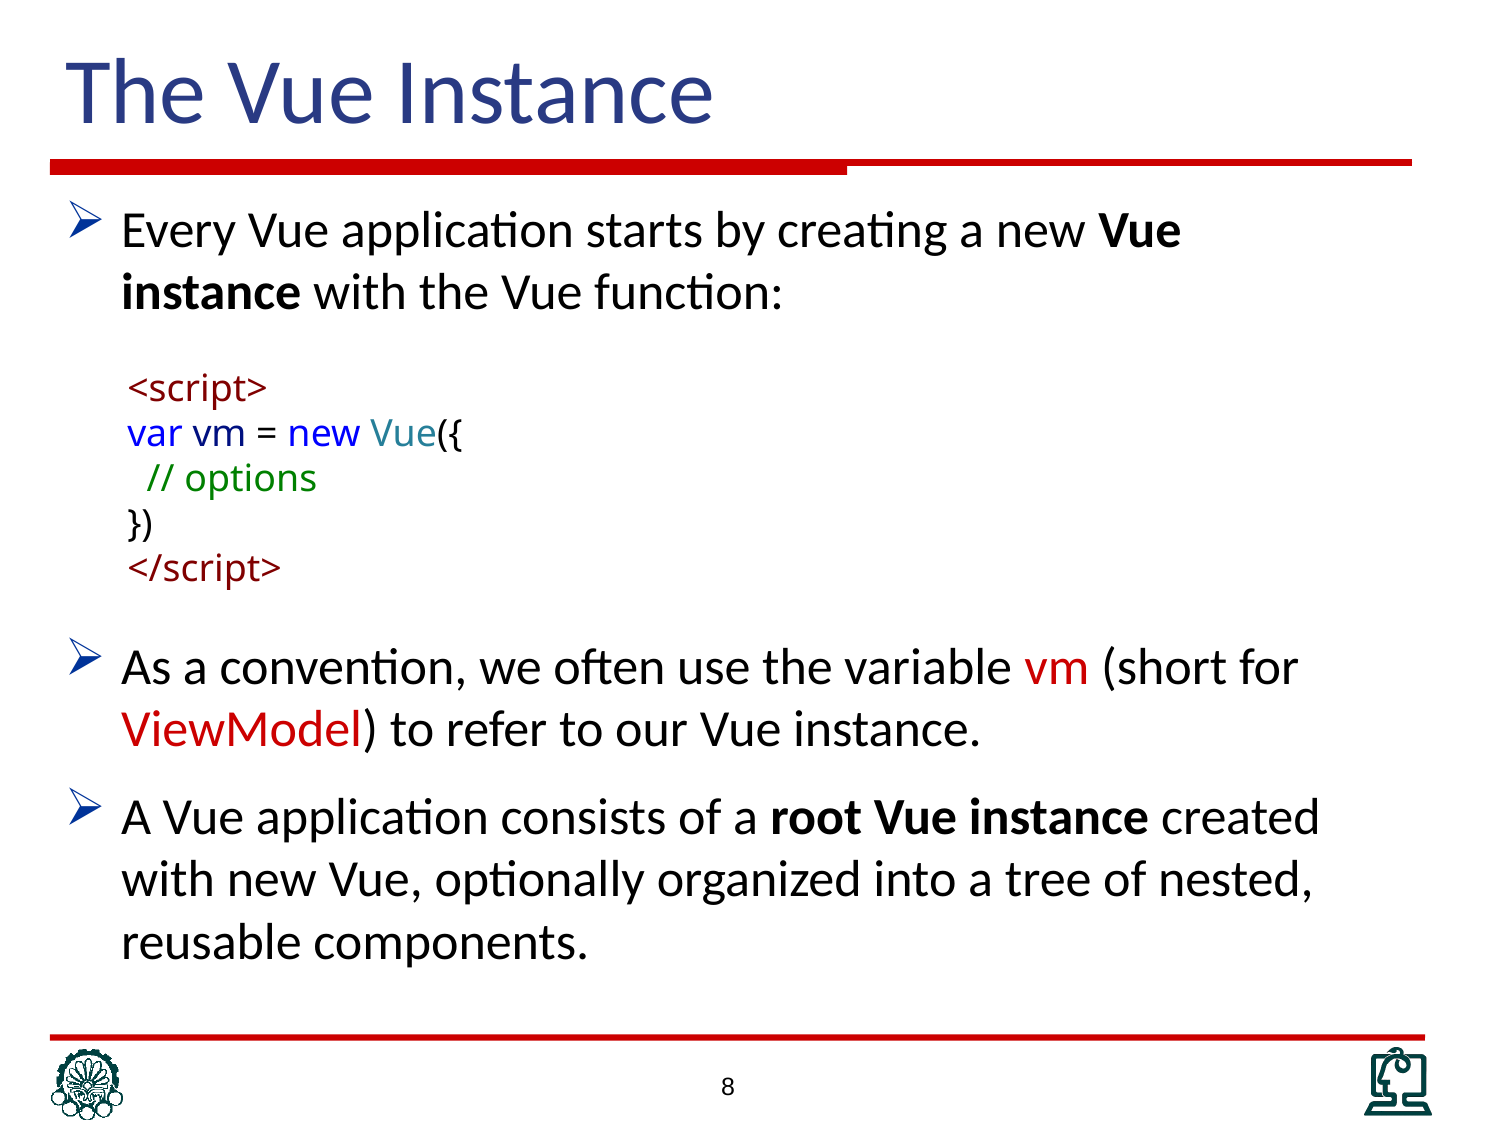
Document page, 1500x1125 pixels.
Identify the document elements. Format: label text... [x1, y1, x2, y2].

title The Vue Instance [50, 24, 1438, 150]
text_box <script> var vm = new Vue({ // options }) </script> [112, 356, 863, 597]
list Every Vue application starts by creating a new Vue instance with the Vue function: [50, 187, 1425, 388]
text_box As a convention, we often use the variable vm (short for ViewModel) to refer to our Vue instance. A Vue application consists of a root Vue instance created with new Vue, optionally organized into a tree of nested, reusable components. [50, 624, 1425, 1037]
picture [1362, 1045, 1438, 1119]
picture [50, 1047, 125, 1122]
slide_number 8 [649, 1062, 751, 1103]
